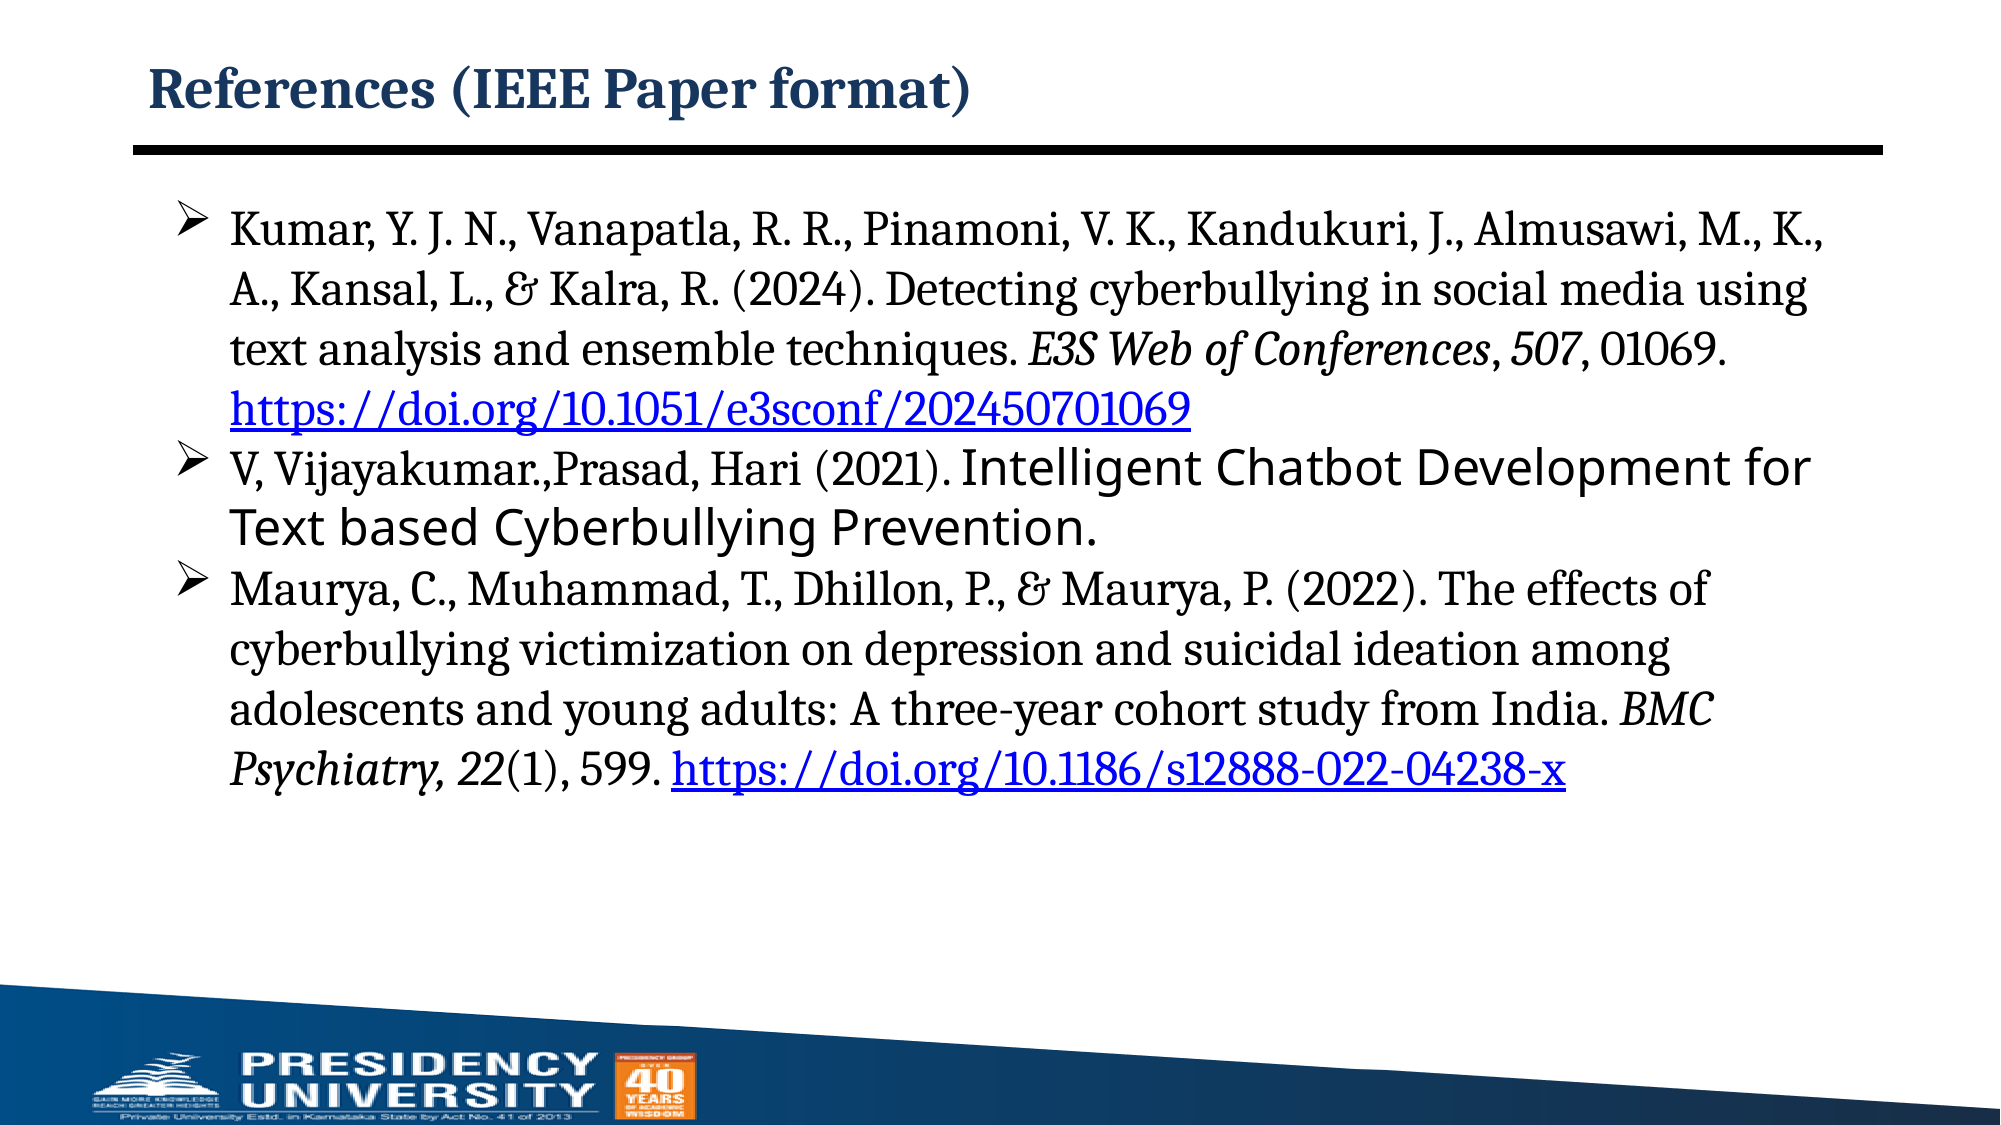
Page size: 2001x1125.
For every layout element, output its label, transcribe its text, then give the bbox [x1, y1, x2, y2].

list Kumar, Y. J. N., Vanapatla, R. R., Pinamoni, V. K., Kandukuri, J., Almusawi, M., K., A., Kansal, L., & Kalra, R. (2024). Detecting cyberbullying in social media using text analysis and ensemble techniques. E3S Web of Conferences, 507, 01069. https://doi.org/10.1051/e3sconf/202450701069 V, Vijayakumar.,Prasad, Hari (2021). Intelligent Chatbot Development for Text based Cyberbullying Prevention. Maurya, C., Muhammad, T., Dhillon, P., & Maurya, P. (2022). The effects of cyberbullying victimization on depression and suicidal ideation among adolescents and young adults: A three-year cohort study from India. BMC Psychiatry, 22(1), 599. https://doi.org/10.1186/s12888-022-04238-x [133, 187, 1884, 1000]
picture [0, 982, 2000, 1125]
title References (IEEE Paper format) [133, 45, 1884, 125]
